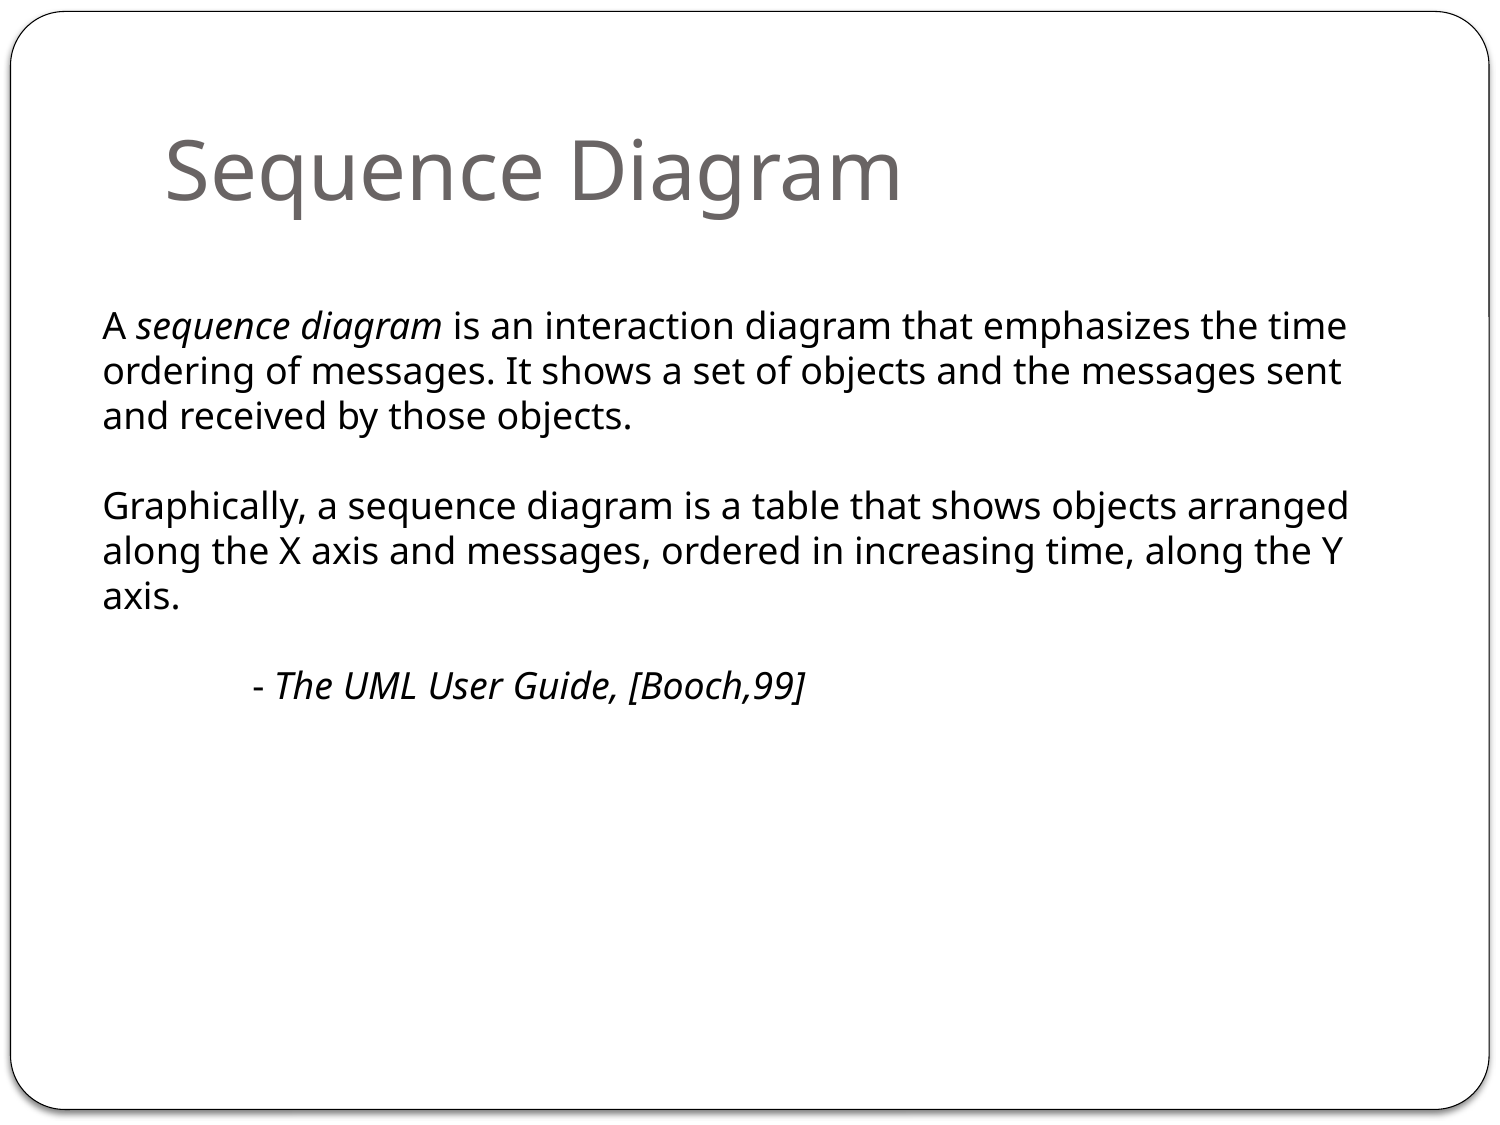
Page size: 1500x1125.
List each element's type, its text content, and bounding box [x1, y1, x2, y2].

text_box A sequence diagram is an interaction diagram that emphasizes the time ordering of messages. It shows a set of objects and the messages sent and received by those objects. Graphically, a sequence diagram is a table that shows objects arranged along the X axis and messages, ordered in increasing time, along the Y axis. - The UML User Guide, [Booch,99] [87, 294, 1404, 805]
title Sequence Diagram [150, 45, 1425, 233]
